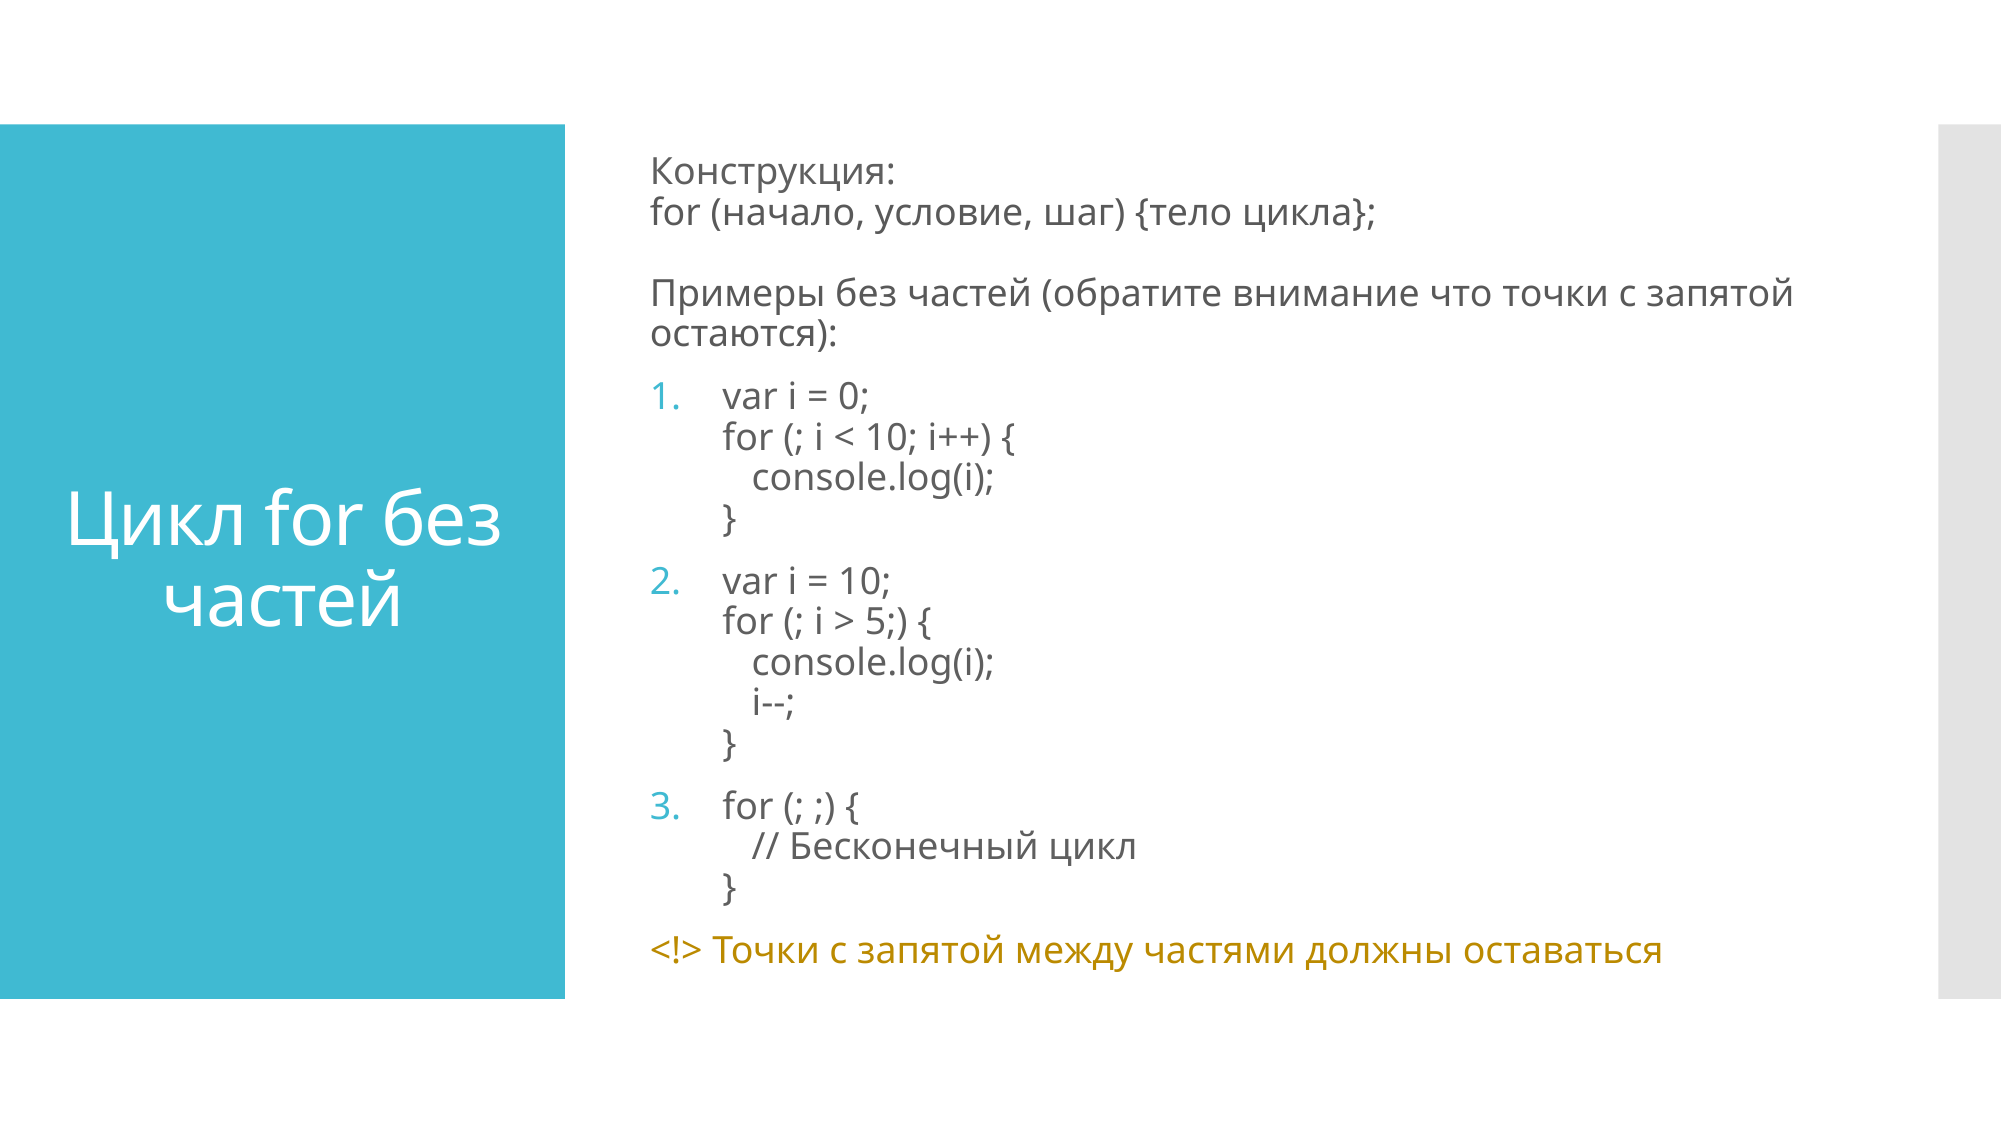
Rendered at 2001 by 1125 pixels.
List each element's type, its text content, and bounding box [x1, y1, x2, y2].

title Цикл for без частей [41, 184, 525, 940]
list Конструкция: for (начало, условие, шаг) {тело цикла}; Примеры без частей (обратите внимание что точки с запятой остаются): var i = 0; for (; i < 10; i++) { console.log(i); } var i = 10; for (; i > 5;) { console.log(i); i--; } for (; ;) { // Бесконечный цикл } <!> Точки с запятой между частями должны оставаться [634, 141, 1835, 982]
